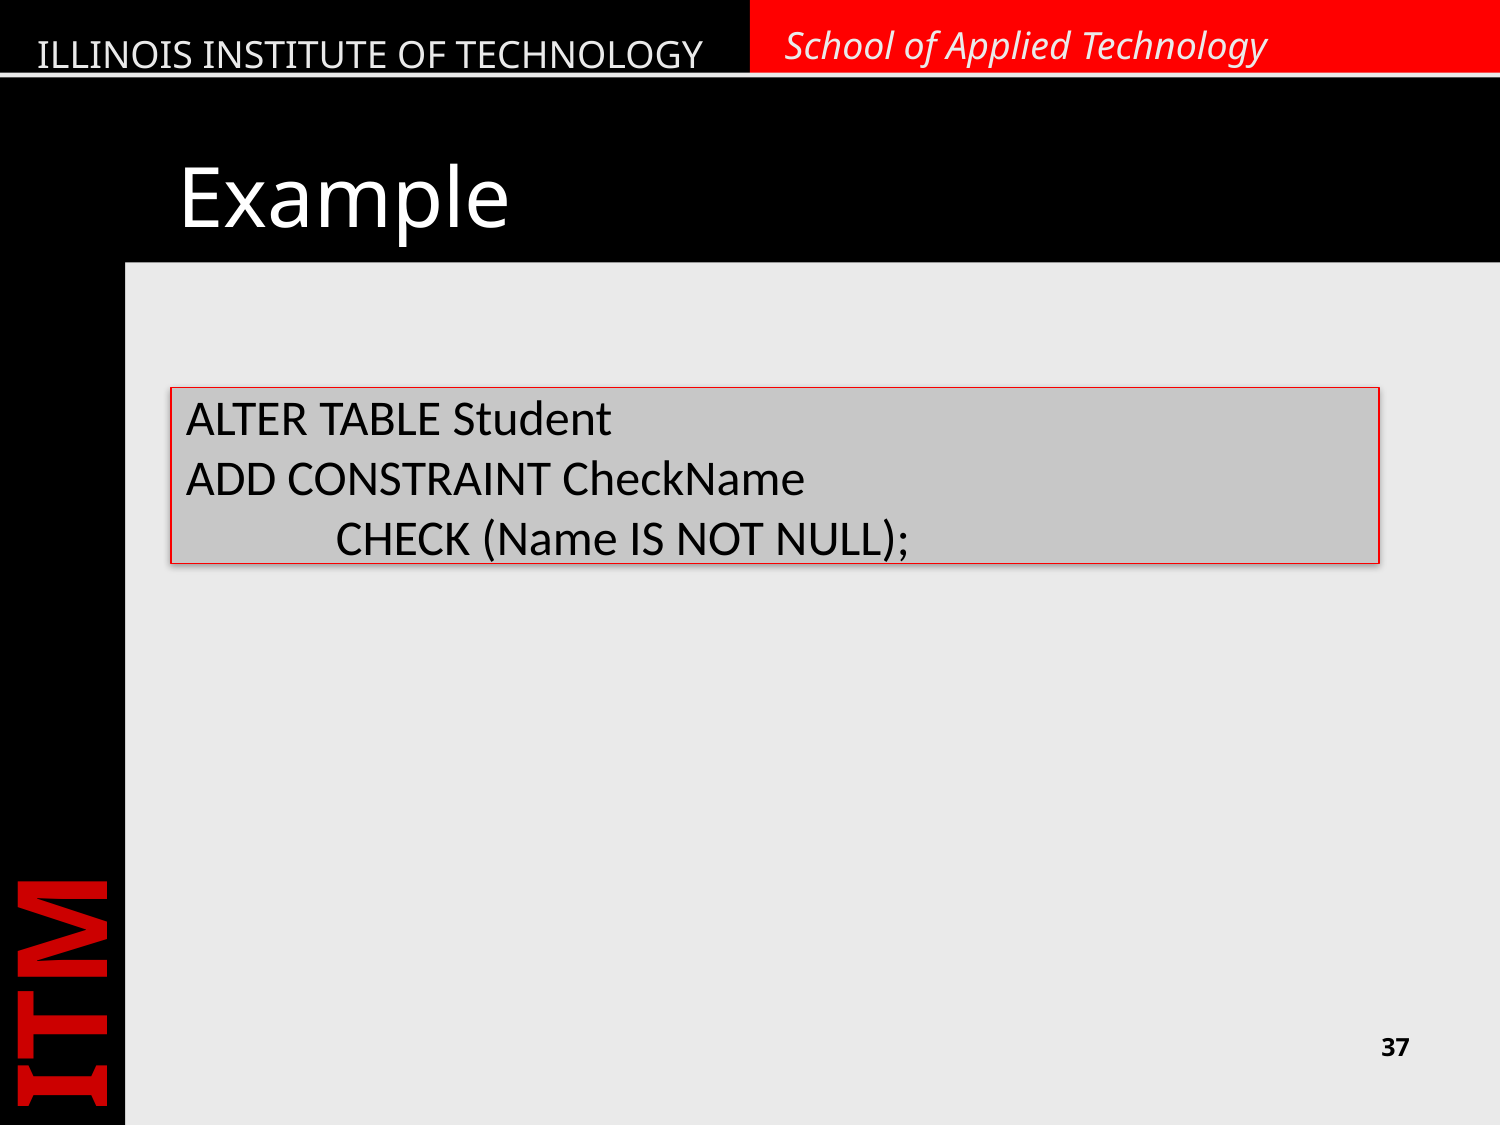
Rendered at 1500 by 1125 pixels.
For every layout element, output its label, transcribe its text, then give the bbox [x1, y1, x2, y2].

title Example [162, 124, 1426, 262]
list [124, 262, 1426, 1006]
slide_number 37 [1074, 1024, 1426, 1103]
text_box ALTER TABLE Student ADD CONSTRAINT CheckName CHECK (Name IS NOT NULL); [170, 387, 1380, 564]
